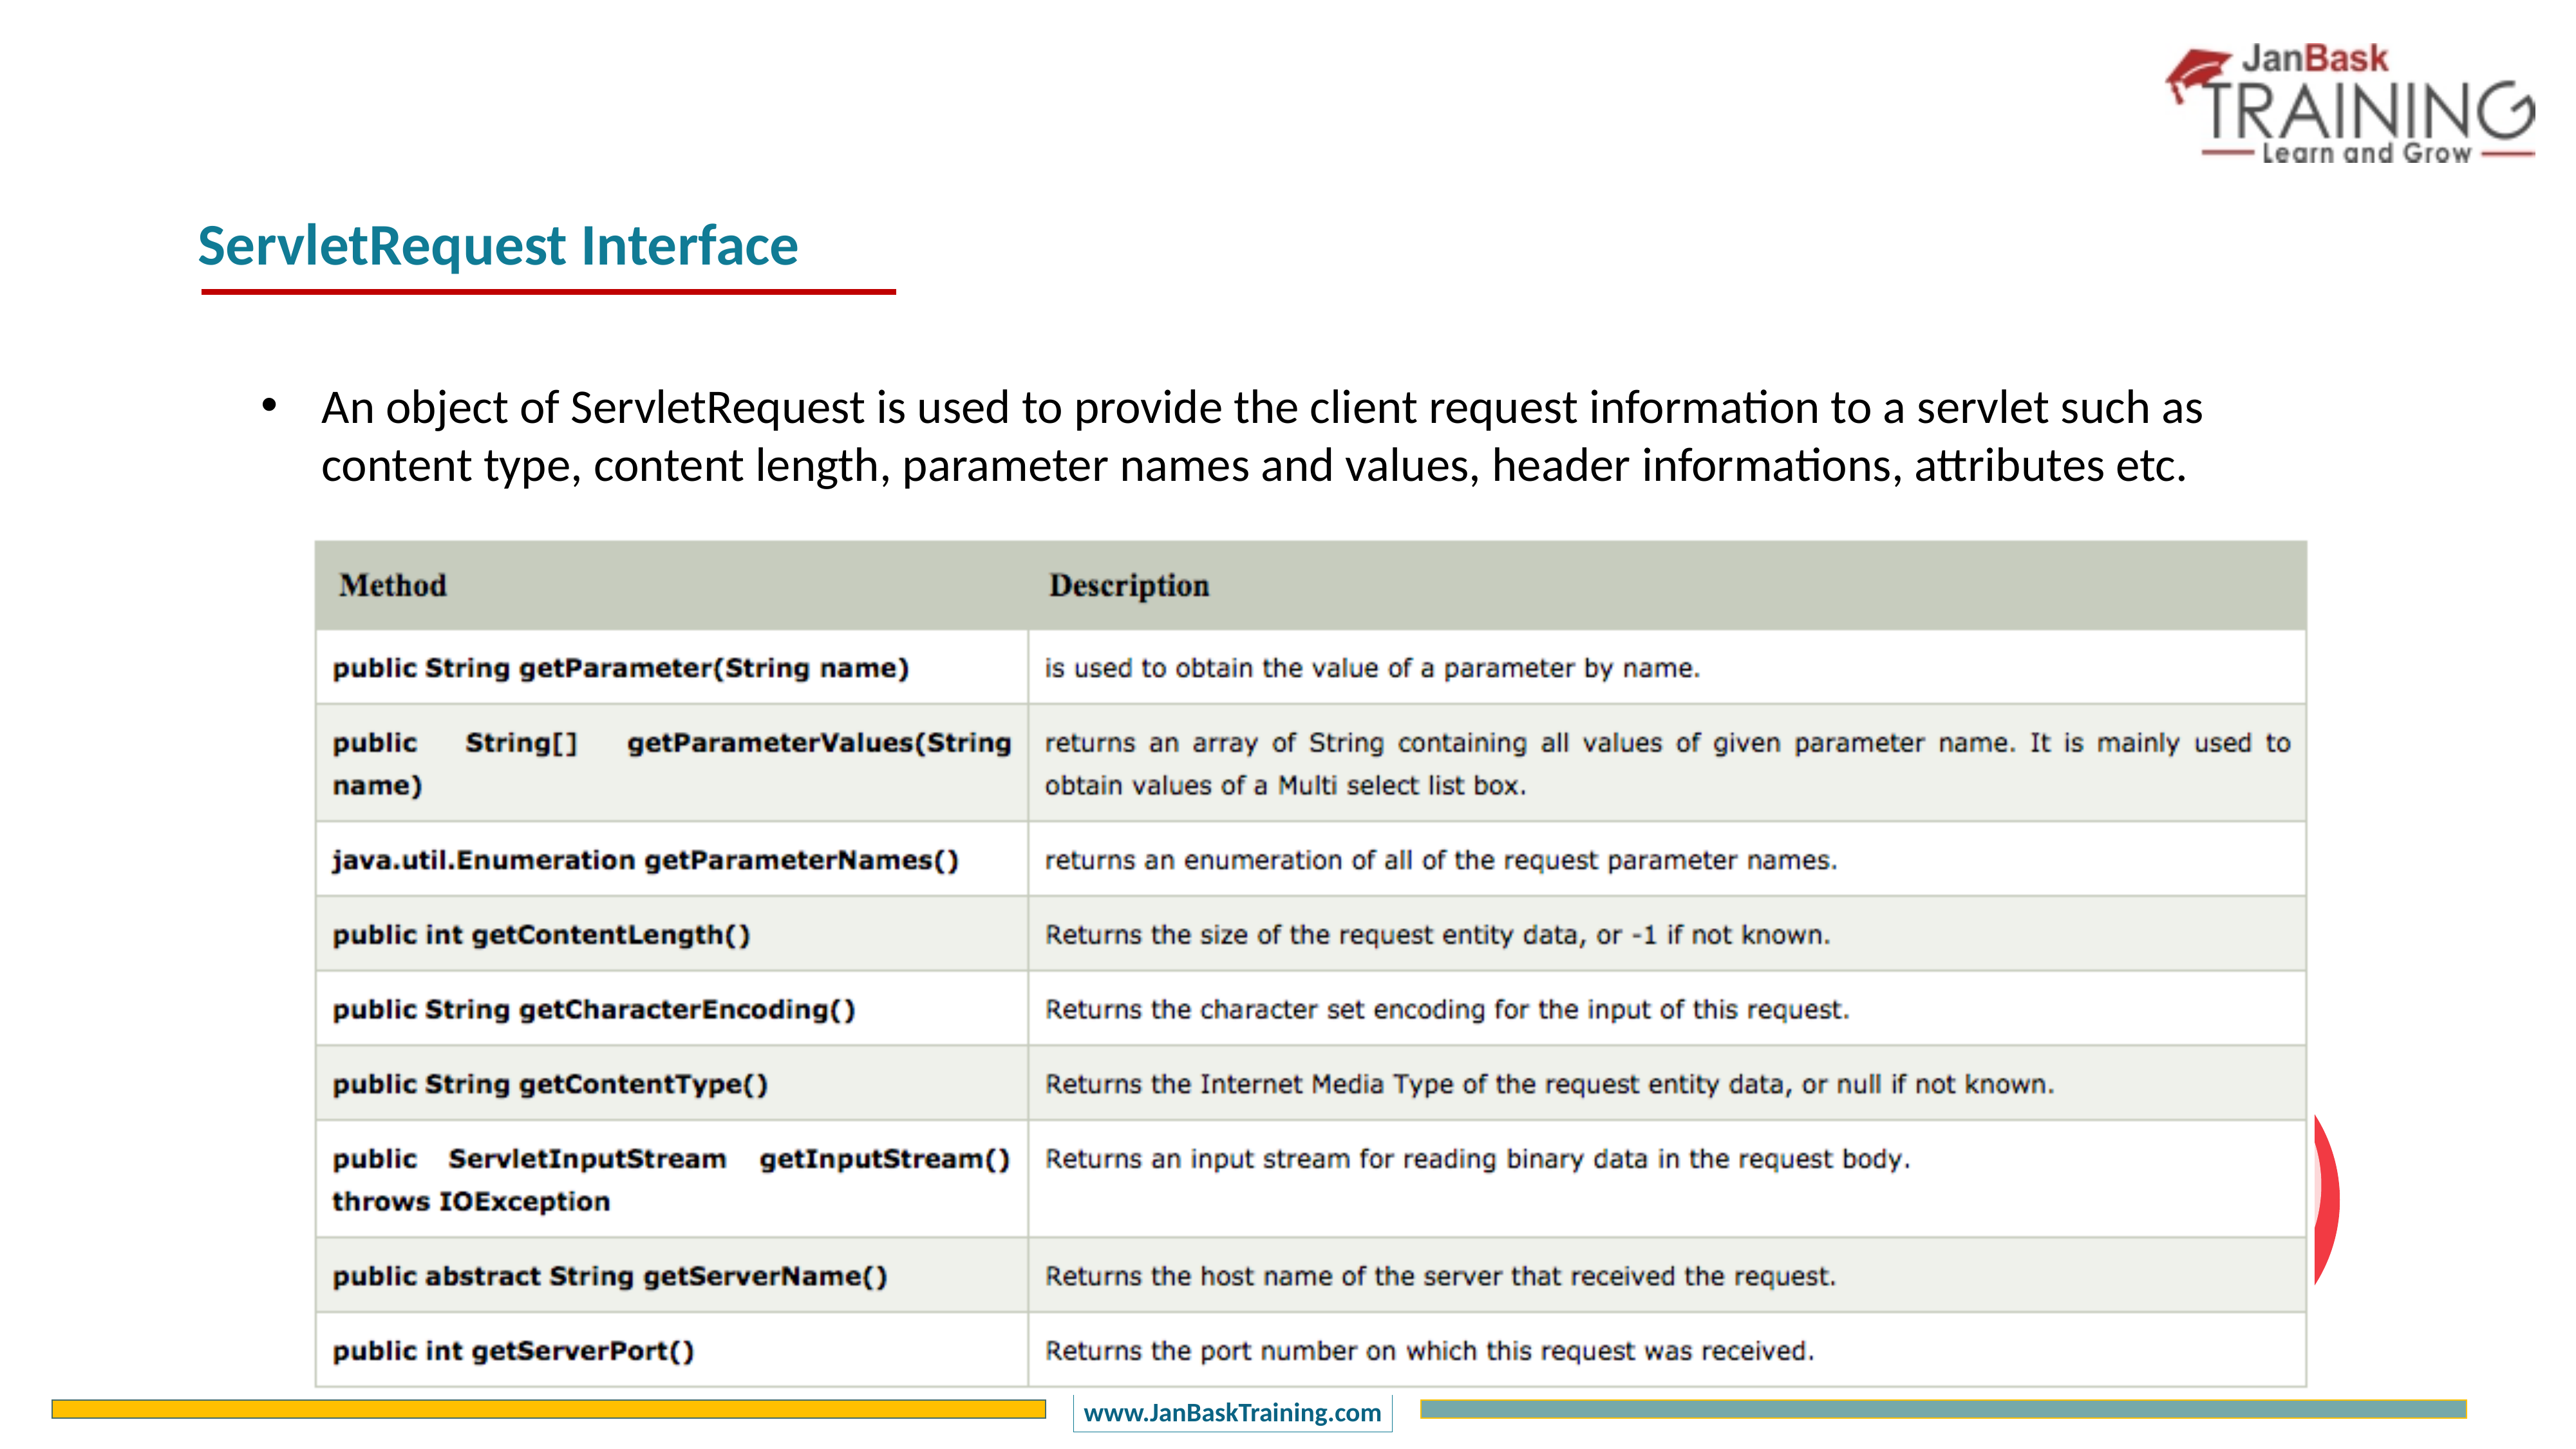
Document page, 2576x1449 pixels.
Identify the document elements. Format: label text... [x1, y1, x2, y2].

picture [309, 535, 2315, 1395]
text_box An object of ServletRequest is used to provide the client request information to a servlet such as content type, content length, parameter names and values, header informations, attributes etc. [256, 370, 2367, 496]
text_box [2315, 1040, 2342, 1360]
picture [2165, 43, 2535, 163]
text_box ServletRequest Interface [193, 201, 2000, 282]
